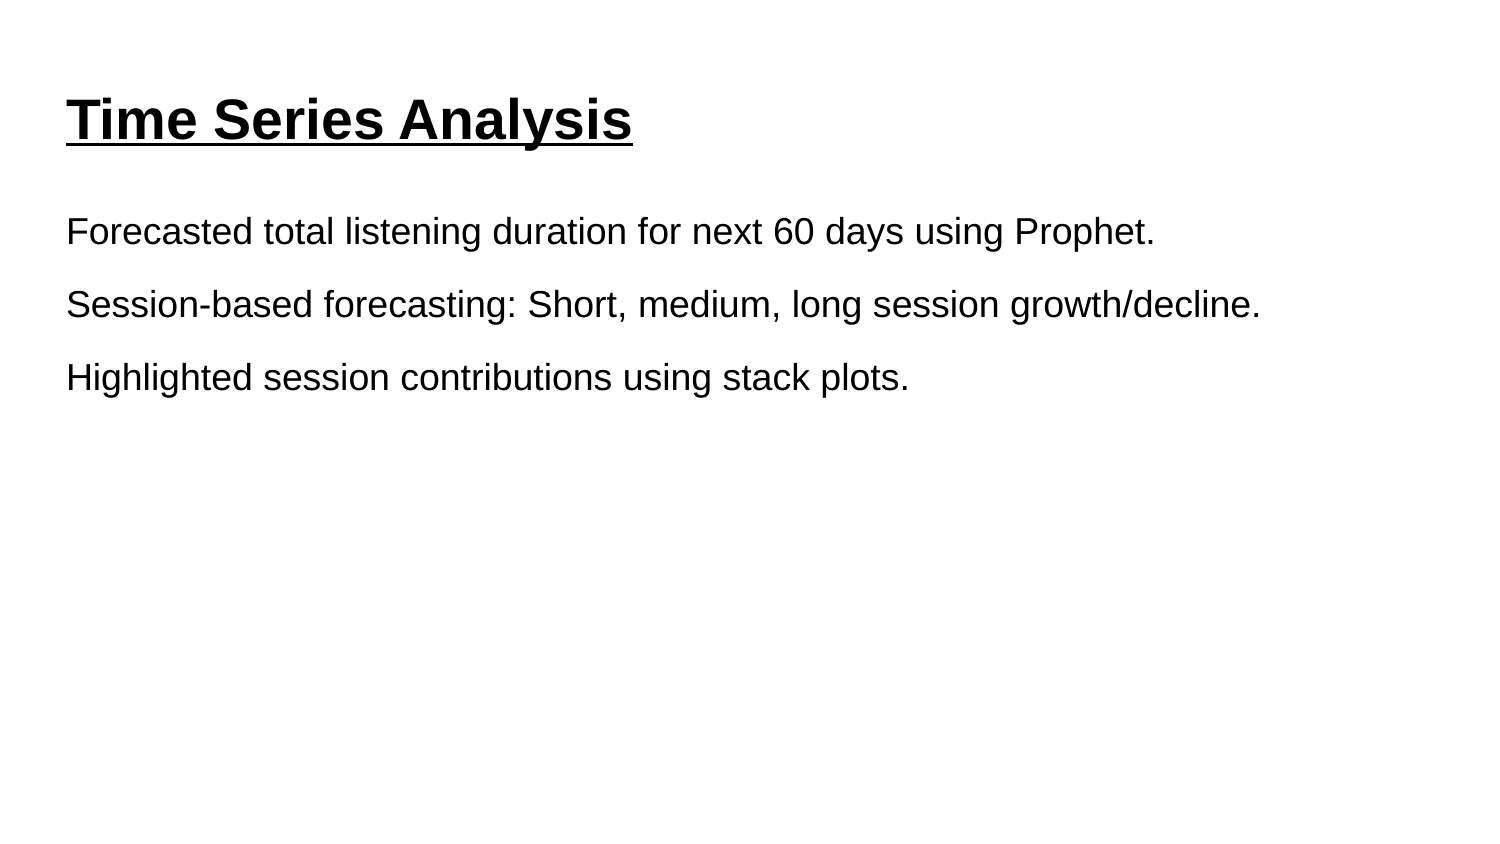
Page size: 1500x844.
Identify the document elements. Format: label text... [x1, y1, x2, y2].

list Forecasted total listening duration for next 60 days using Prophet. Session-based forecasting: Short, medium, long session growth/decline. Highlighted session contributions using stack plots. [51, 189, 1449, 750]
title Time Series Analysis [51, 72, 1449, 167]
